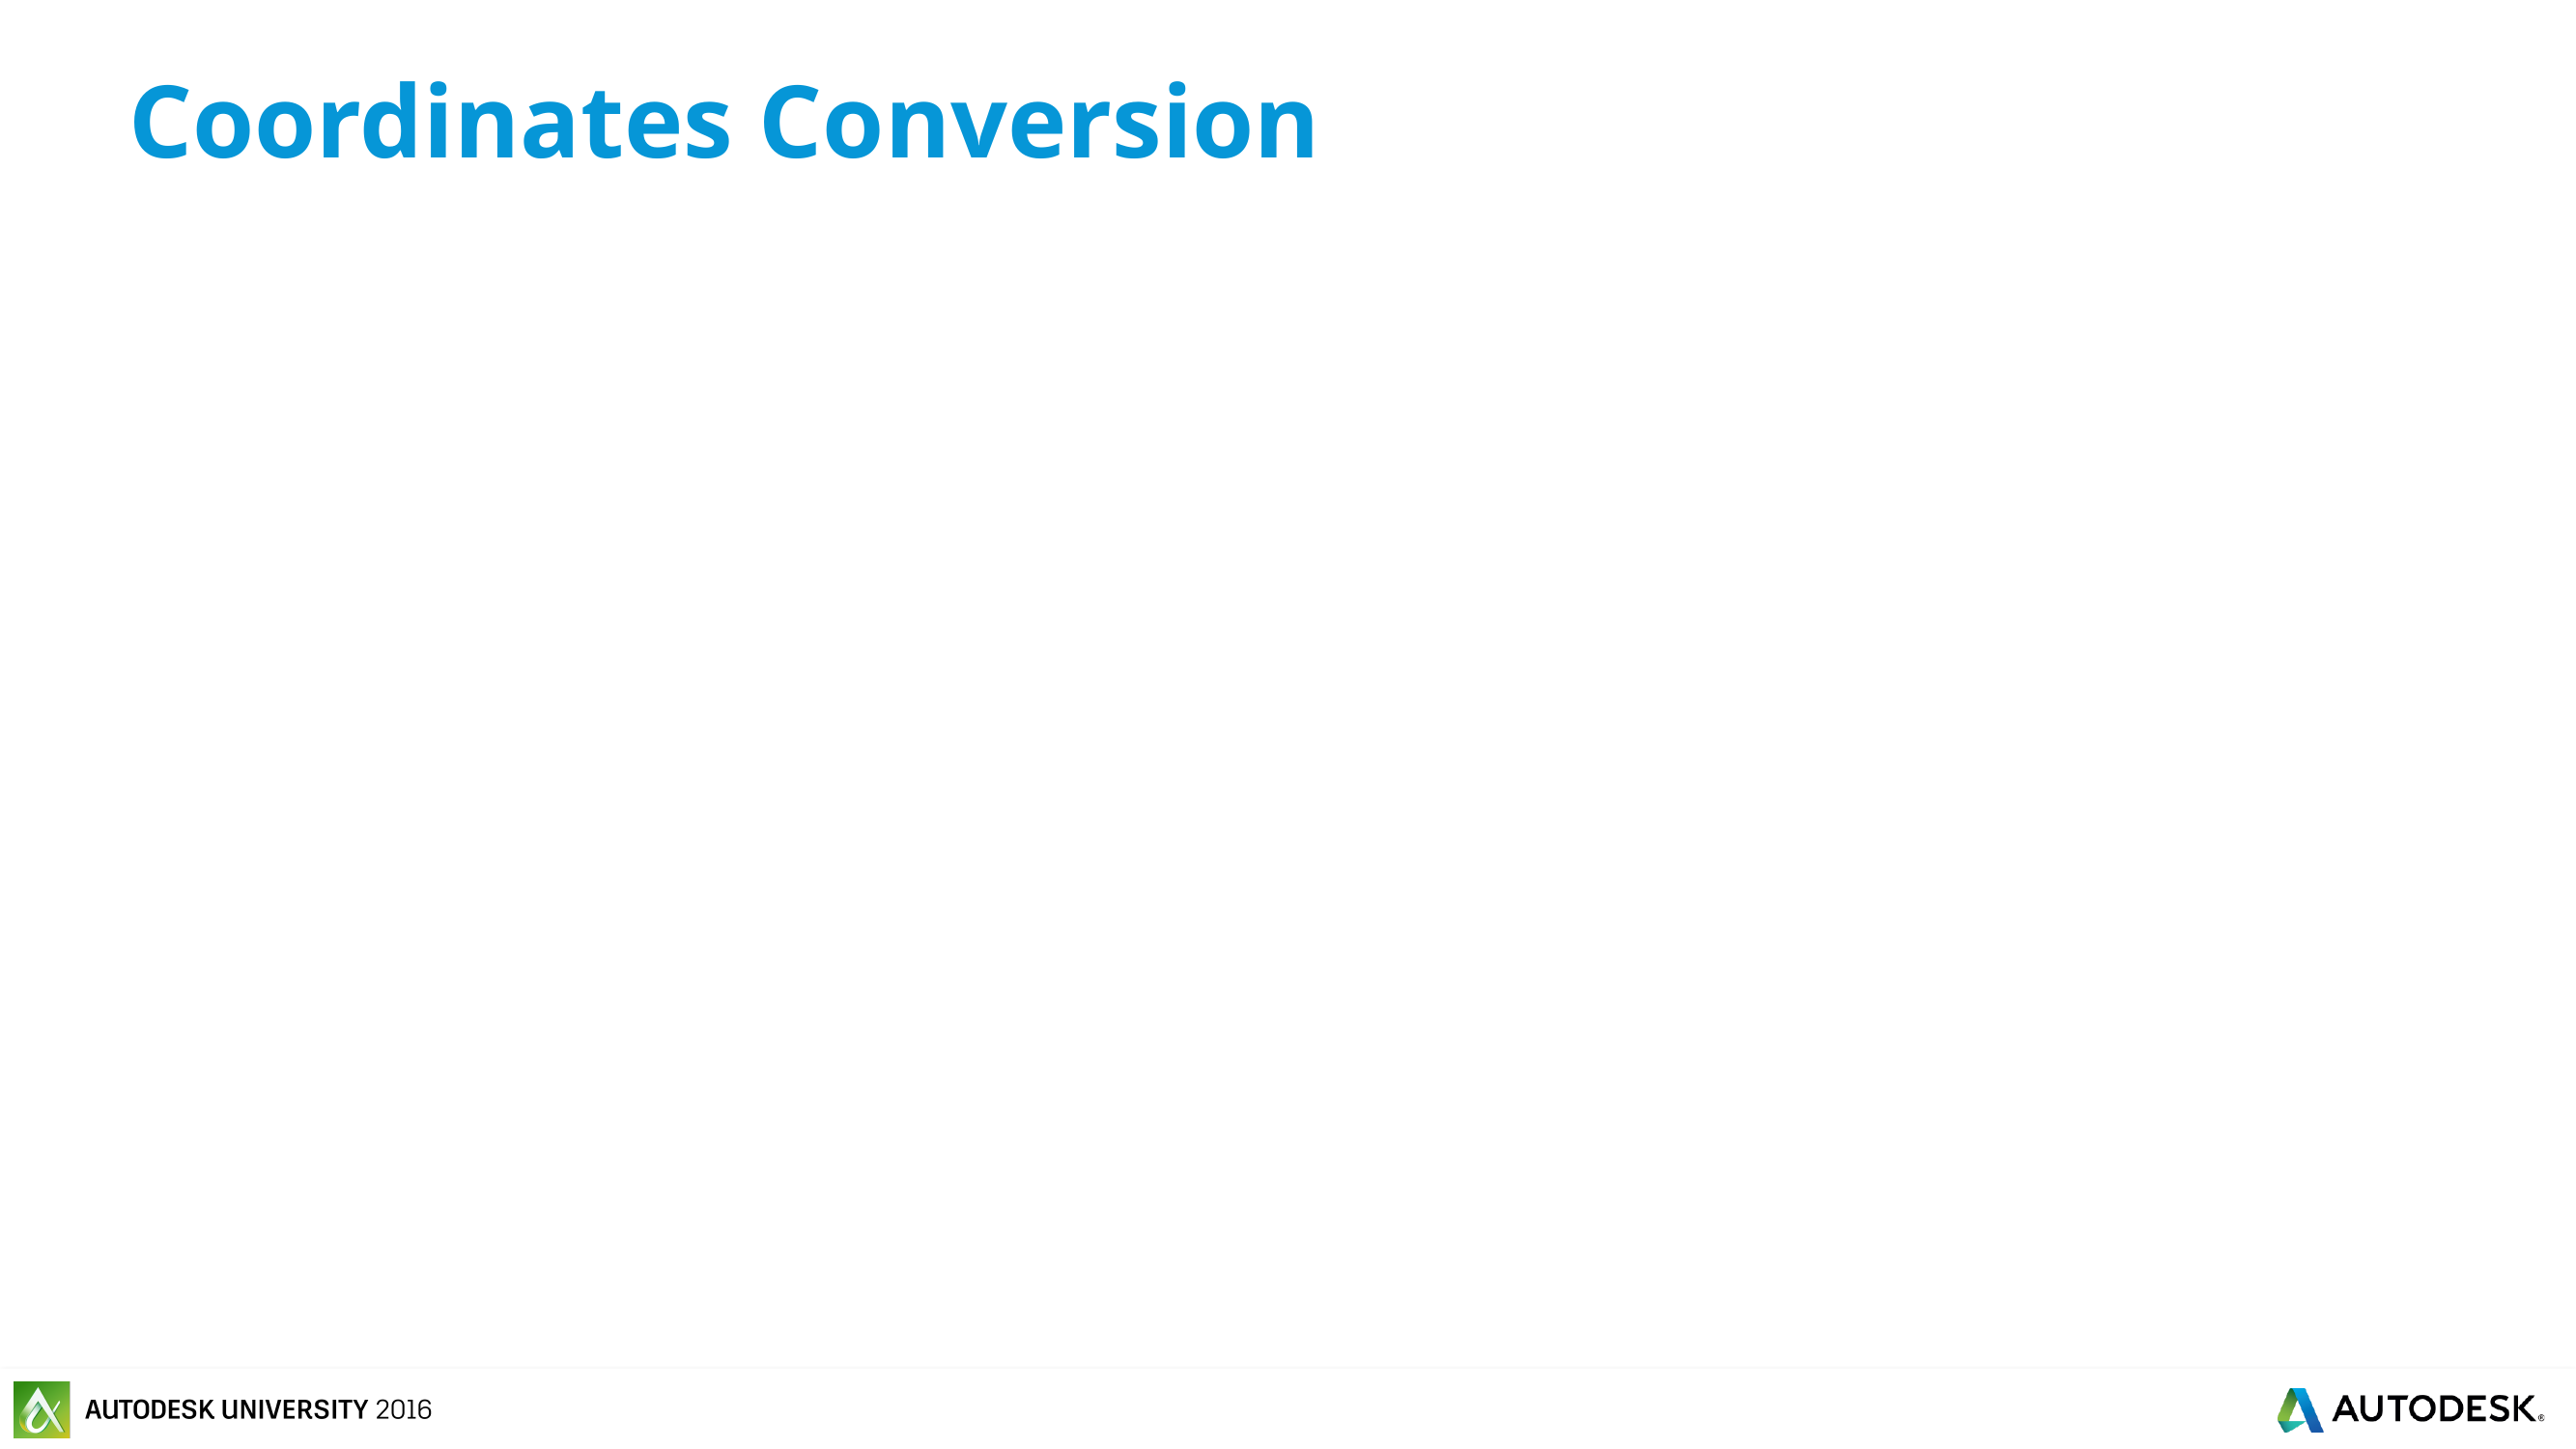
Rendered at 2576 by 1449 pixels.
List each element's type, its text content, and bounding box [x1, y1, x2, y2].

picture [14, 1381, 481, 1438]
picture [2276, 1386, 2545, 1434]
title Coordinates Conversion [128, 58, 2448, 299]
